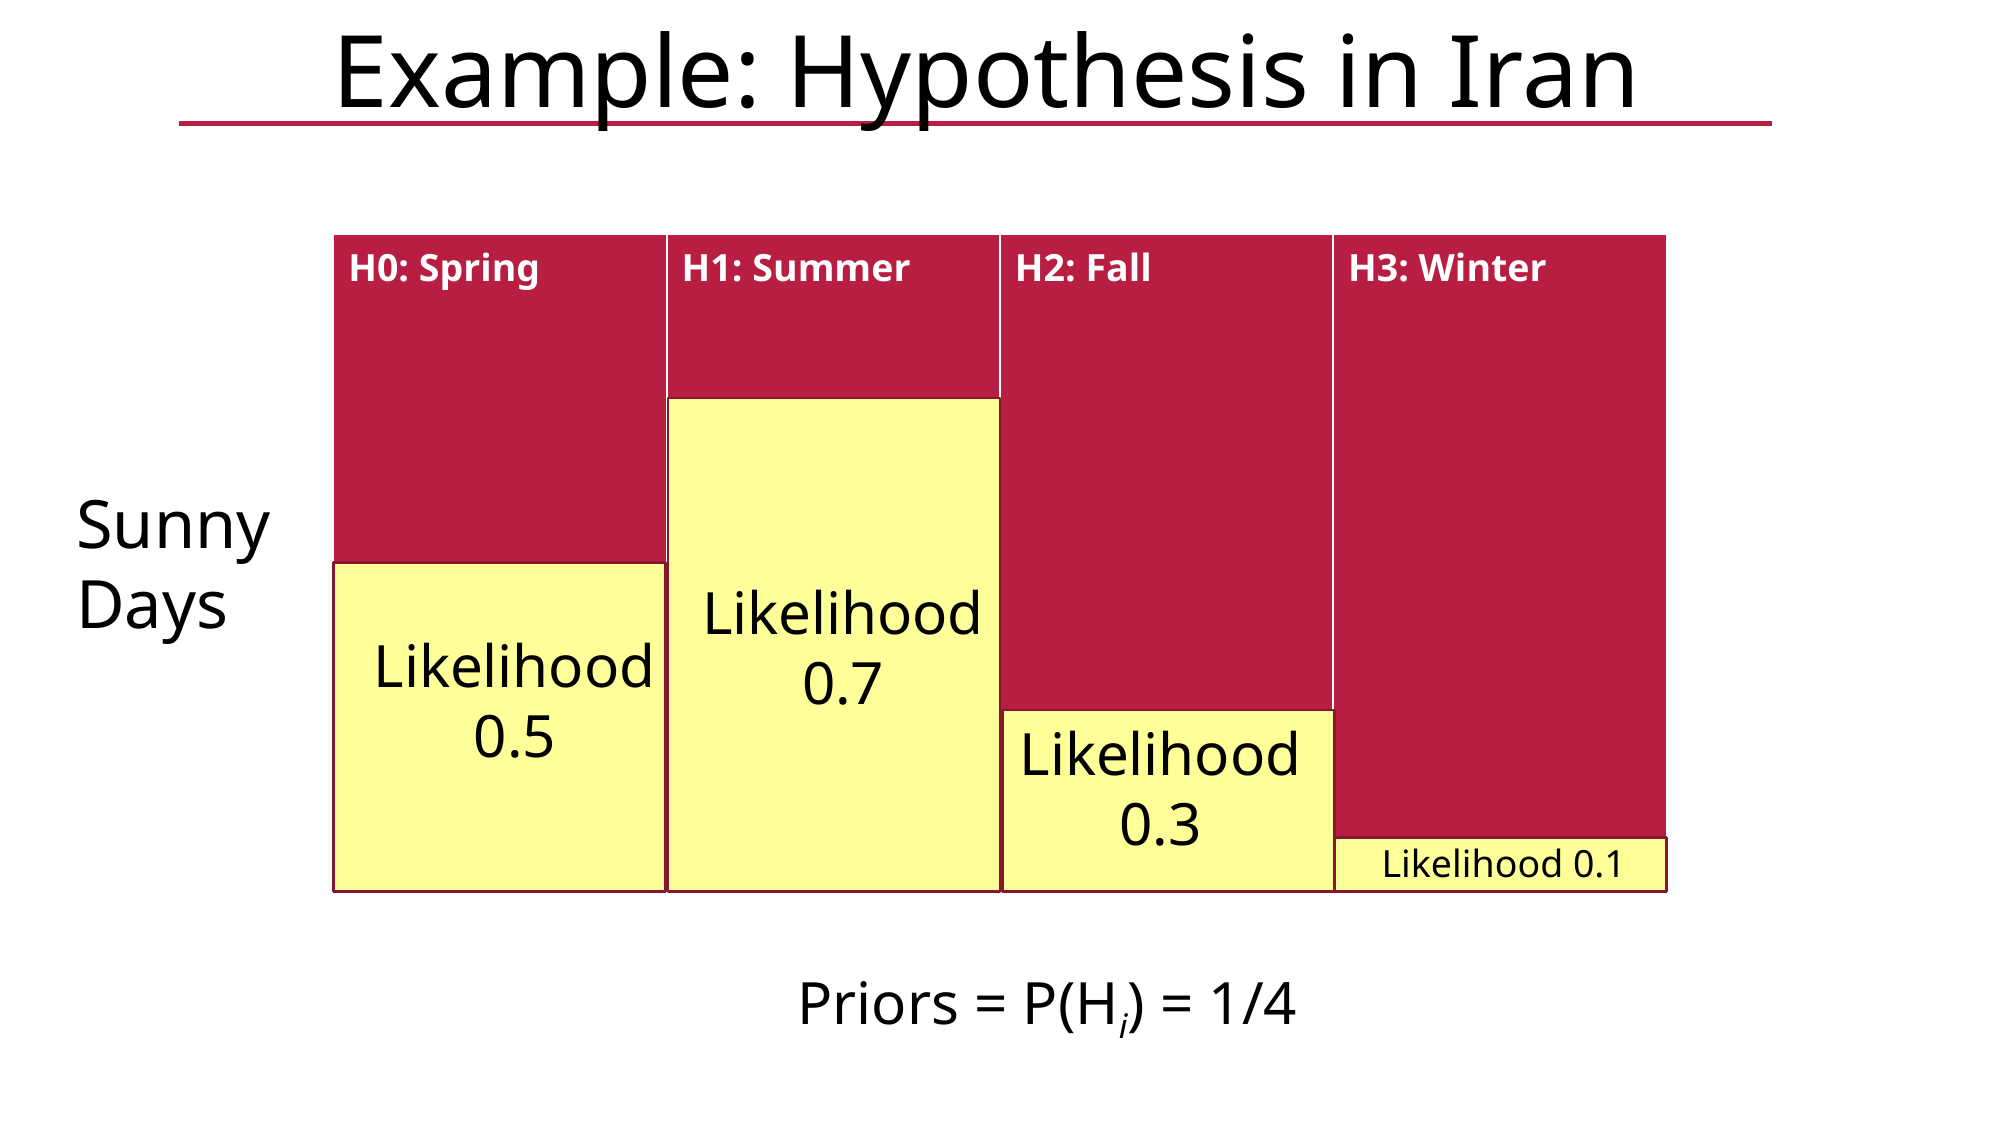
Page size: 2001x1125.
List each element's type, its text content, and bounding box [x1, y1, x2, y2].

text_box [1001, 709, 1336, 893]
table_header H3: Winter [1334, 235, 1666, 836]
text_box Likelihood 0.1 [1366, 832, 1679, 893]
text_box [332, 561, 667, 893]
table_header H1: Summer [668, 235, 999, 397]
text_box Example: Hypothesis in Iran [0, 0, 2000, 135]
text_box [1333, 836, 1366, 893]
text_box Likelihood 0.3 [1005, 710, 1317, 865]
table_header H2: Fall [1001, 235, 1332, 709]
text_box Sunny Days [61, 474, 297, 649]
text_box Priors = P(Hi) = 1/4 [782, 958, 1355, 1053]
text_box Likelihood 0.7 [687, 568, 999, 724]
table_header H0: Spring [334, 235, 666, 561]
text_box Likelihood 0.5 [358, 621, 671, 777]
text_box [667, 397, 1001, 893]
